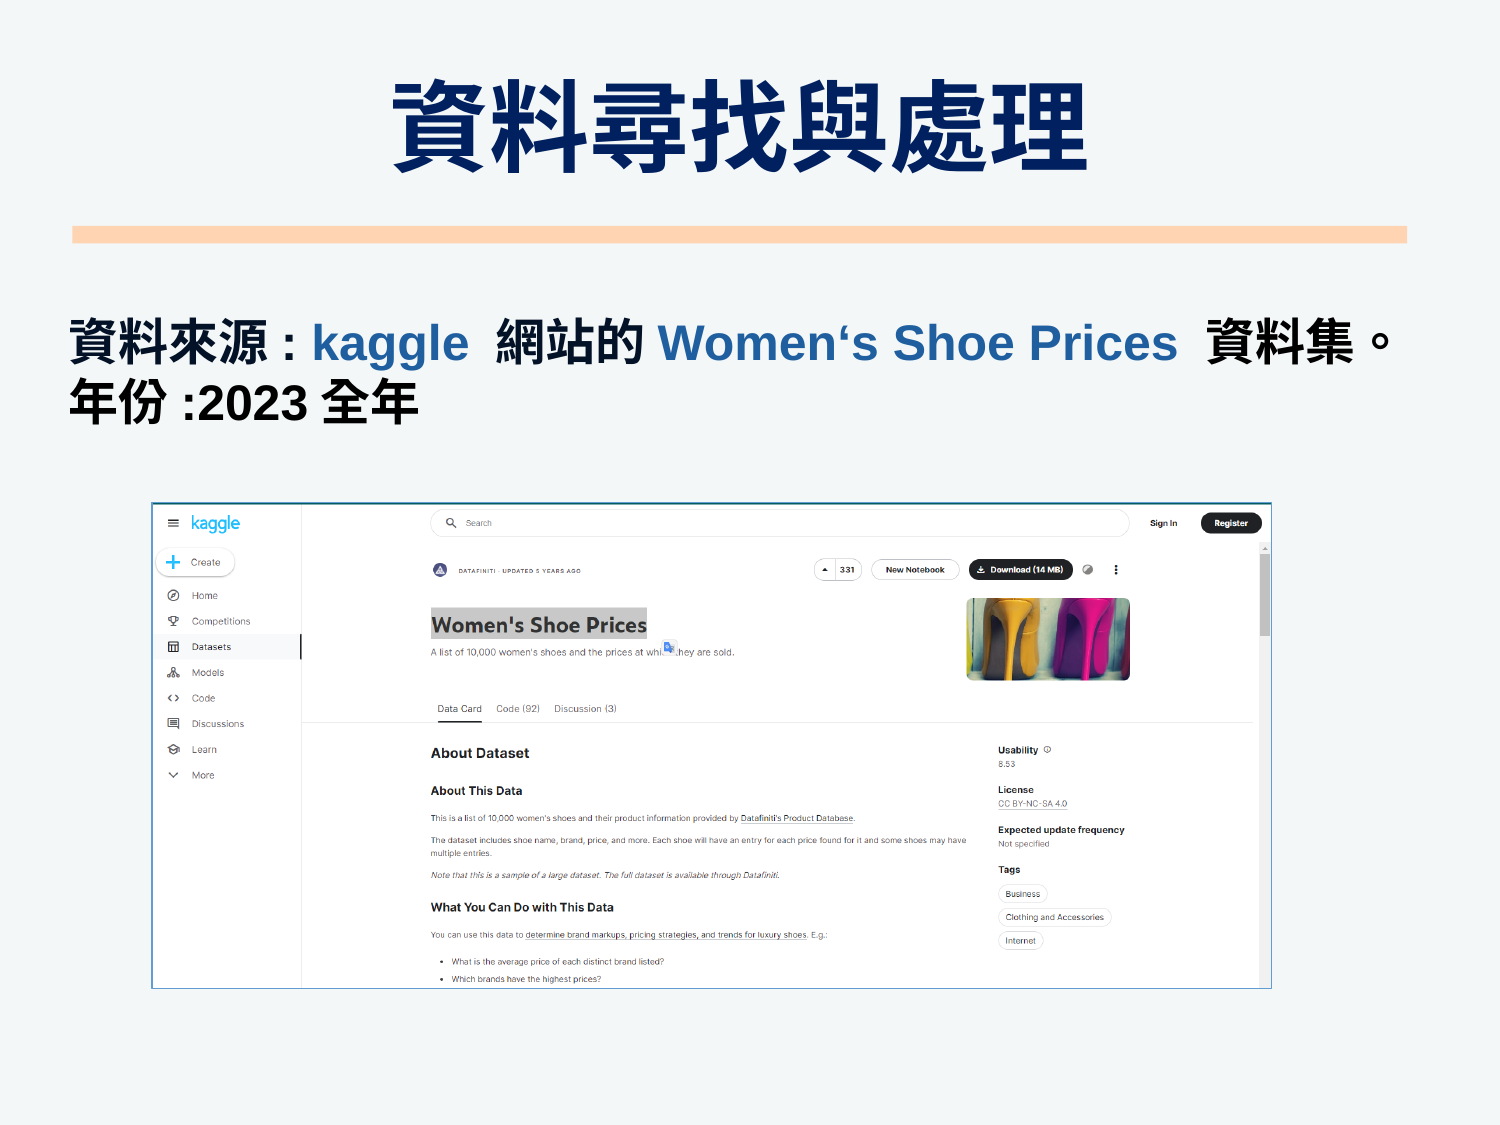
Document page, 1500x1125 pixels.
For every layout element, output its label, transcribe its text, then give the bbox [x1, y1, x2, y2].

text_box [70, 224, 1409, 246]
picture [152, 503, 1272, 989]
title 資料尋找與處理 [64, 30, 1415, 219]
text_box 資料來源: kaggle 網站的Women‘s Shoe Prices 資料集。 年份:2023全年 [54, 302, 1420, 498]
